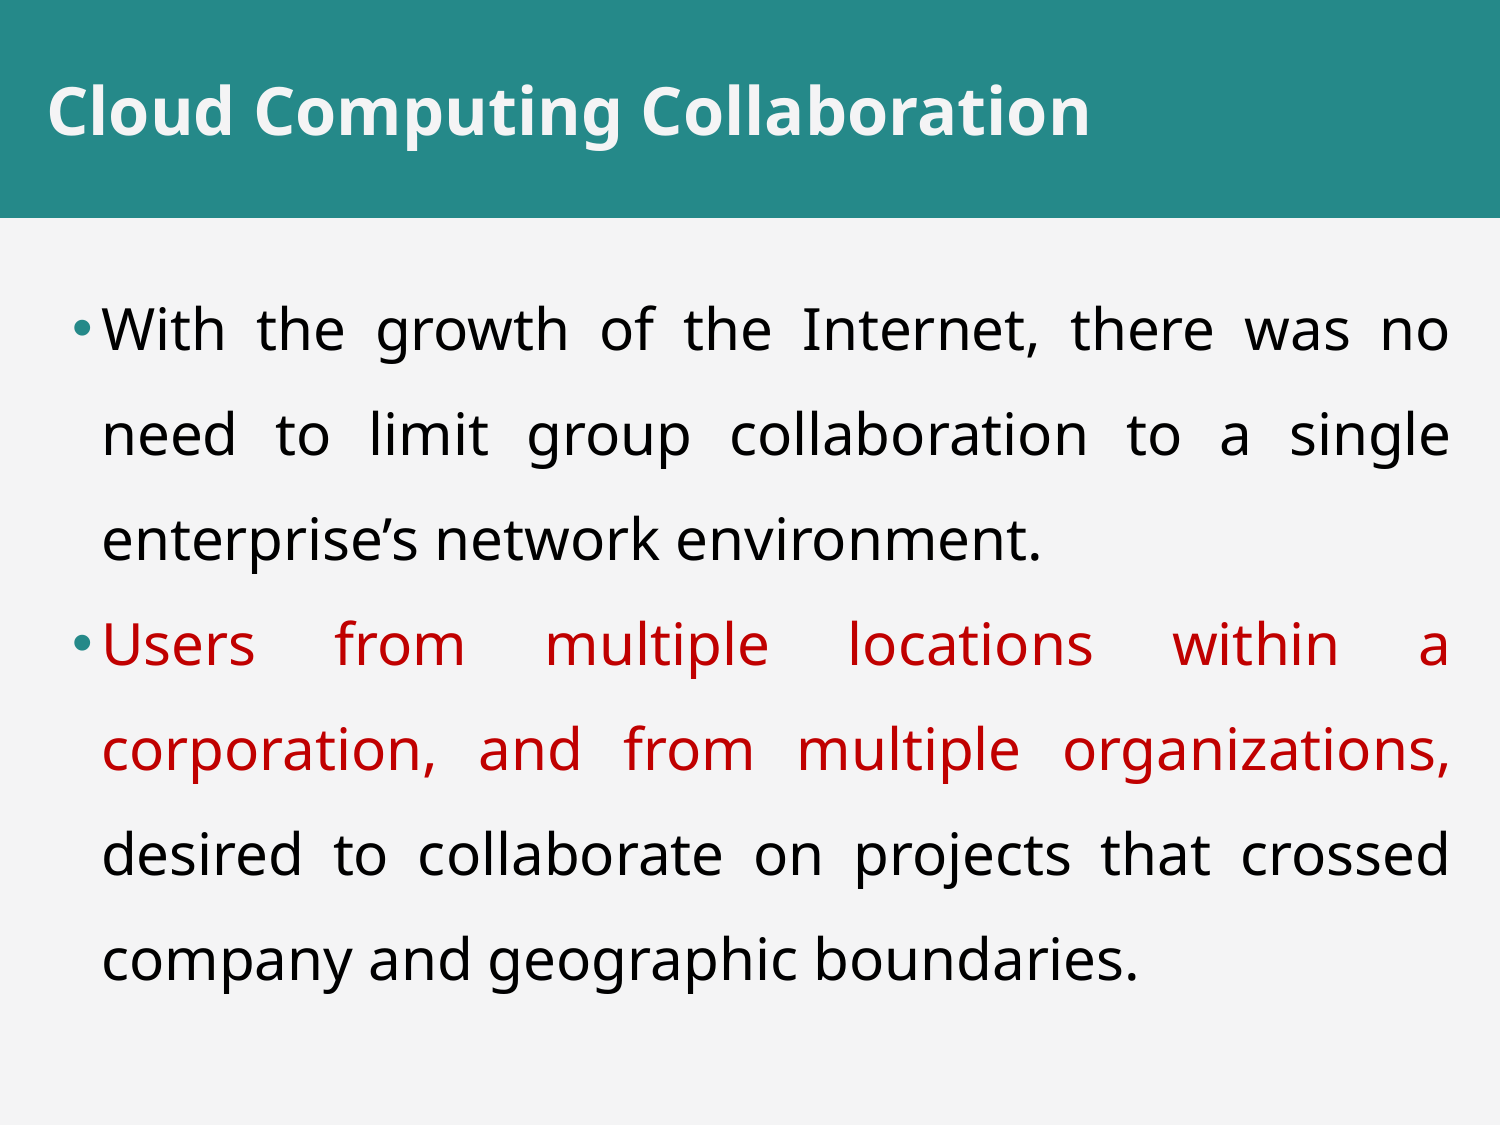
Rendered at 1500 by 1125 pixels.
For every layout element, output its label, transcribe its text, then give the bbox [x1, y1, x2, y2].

title Cloud Computing Collaboration [30, 0, 1350, 218]
list With the growth of the Internet, there was no need to limit group collaboration to a single enterprise’s network environment. Users from multiple locations within a corporation, and from multiple organizations, desired to collaborate on projects that crossed company and geographic boundaries. [57, 249, 1467, 1089]
